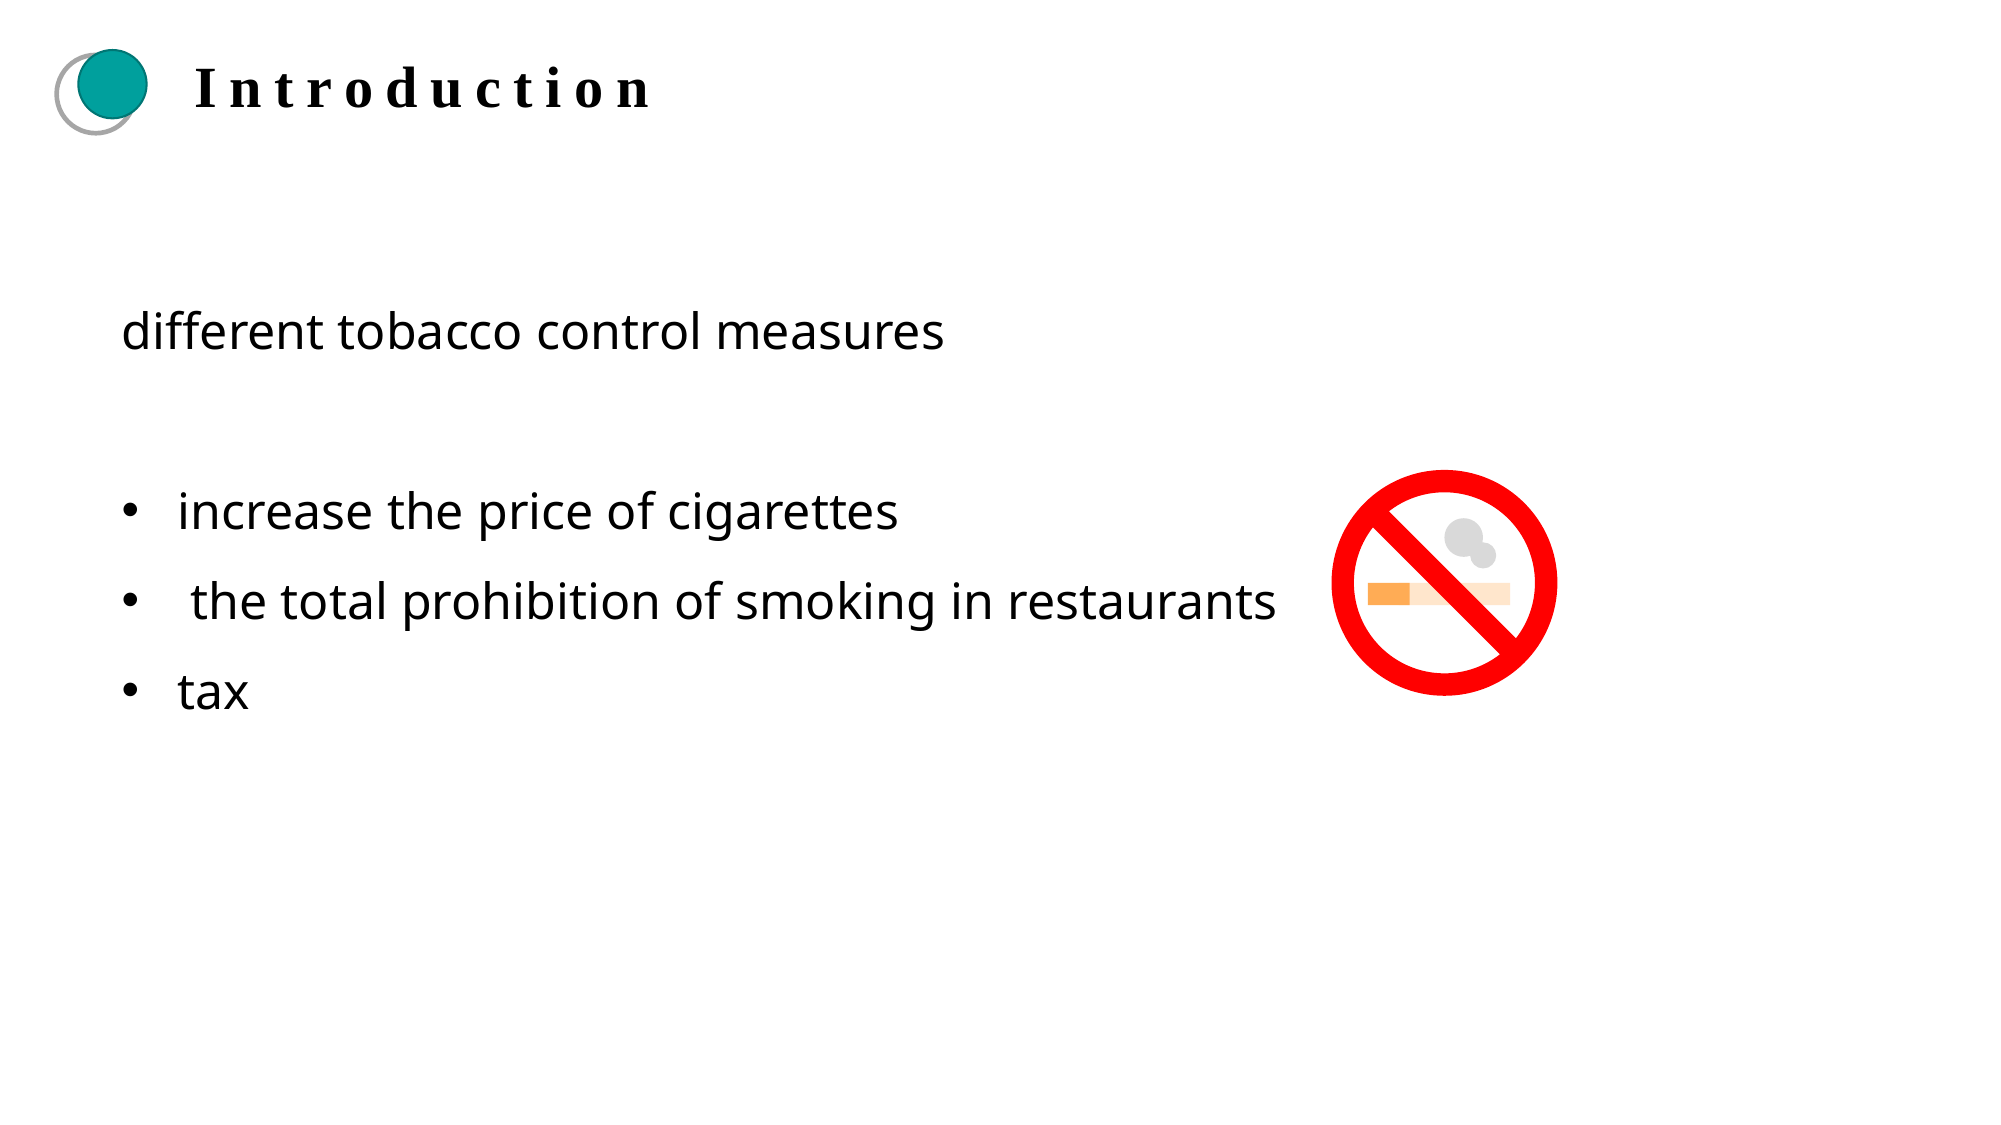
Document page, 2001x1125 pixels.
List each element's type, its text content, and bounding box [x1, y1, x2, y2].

text_box different tobacco control measures increase the price of cigarettes the total prohibition of smoking in restaurants tax [106, 262, 1293, 907]
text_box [1331, 469, 1558, 696]
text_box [56, 49, 147, 134]
text_box Introduction [179, 41, 697, 126]
